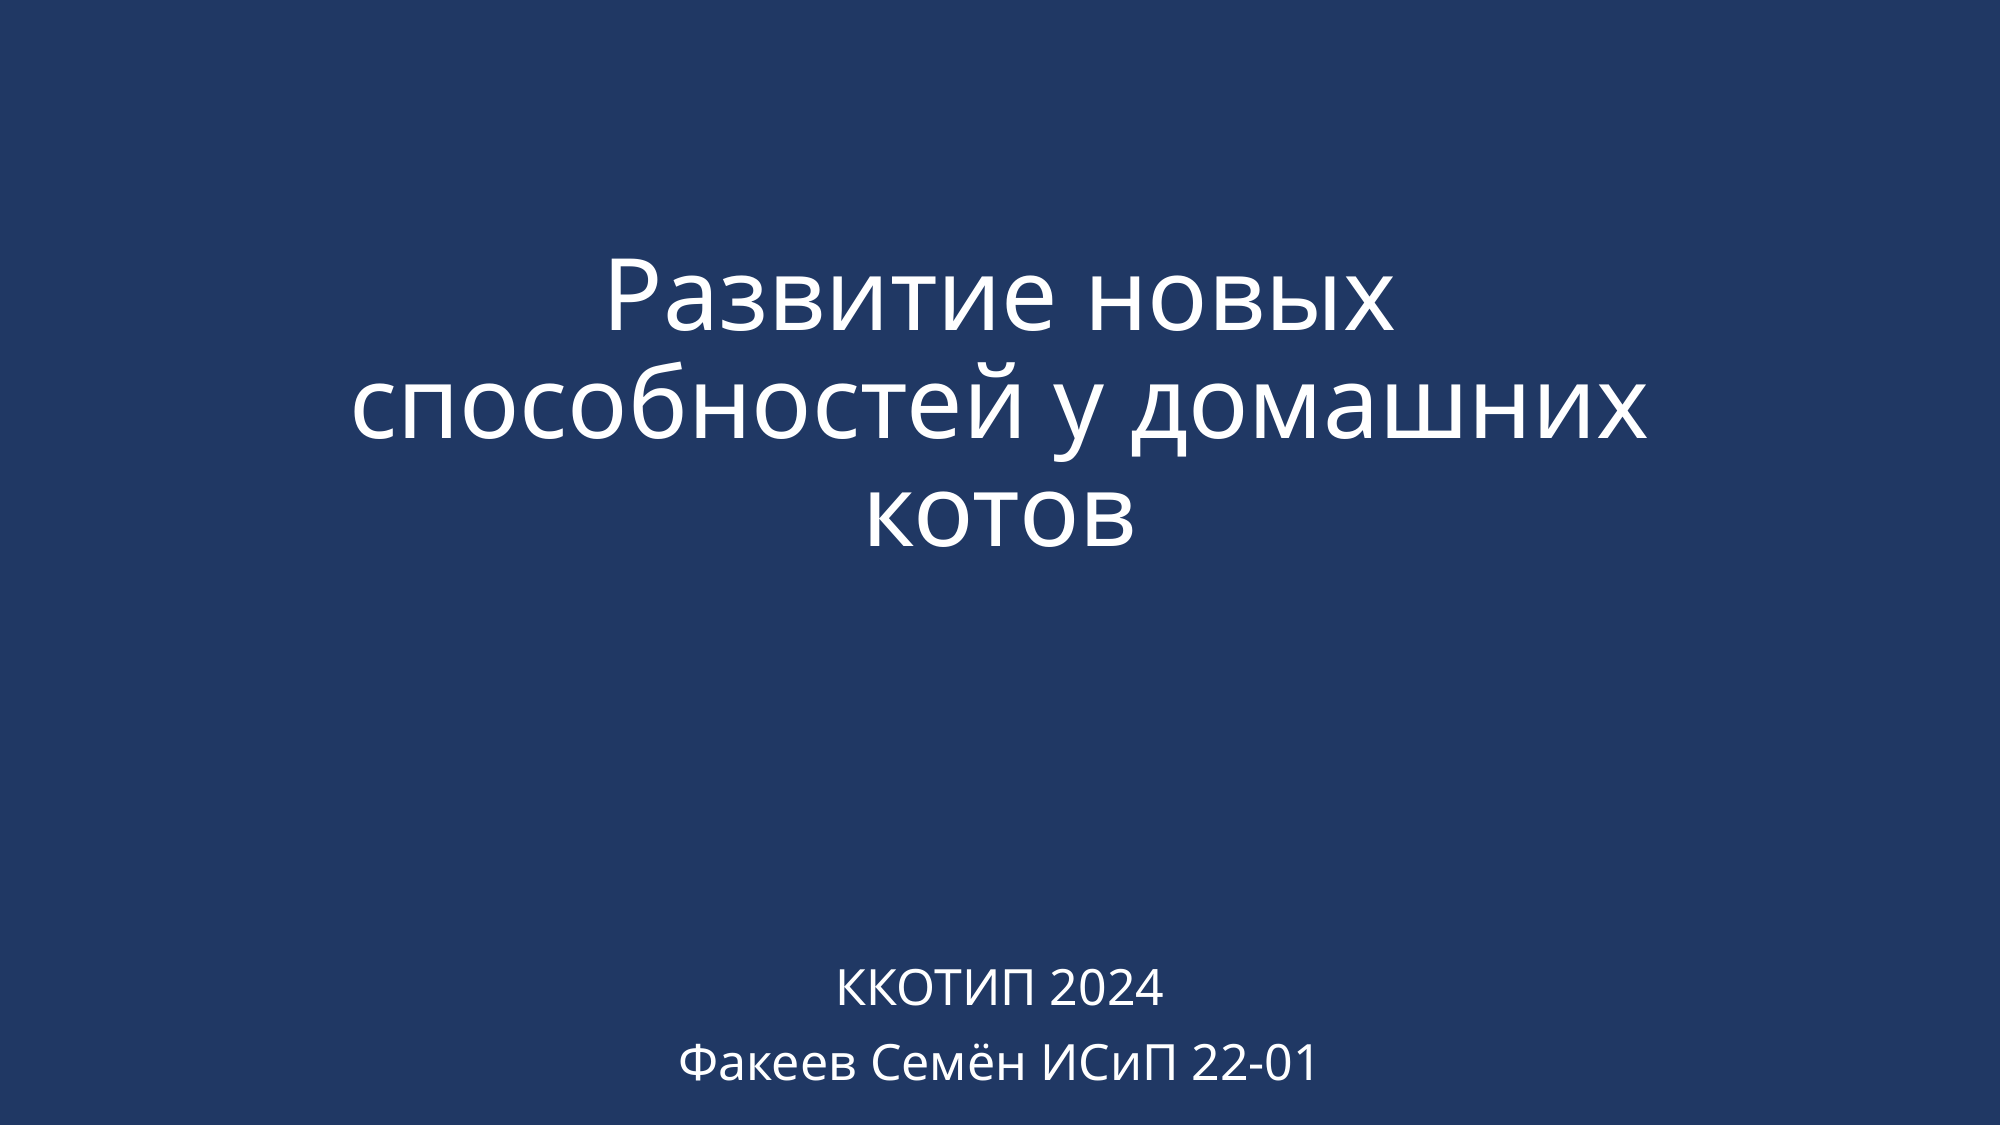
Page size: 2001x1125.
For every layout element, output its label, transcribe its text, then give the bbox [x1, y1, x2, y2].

title Развитие новых способностей у домашних котов [249, 217, 1750, 576]
subtitle ККОТИП 2024 Факеев Семён ИСиП 22-01 [249, 954, 1750, 1109]
